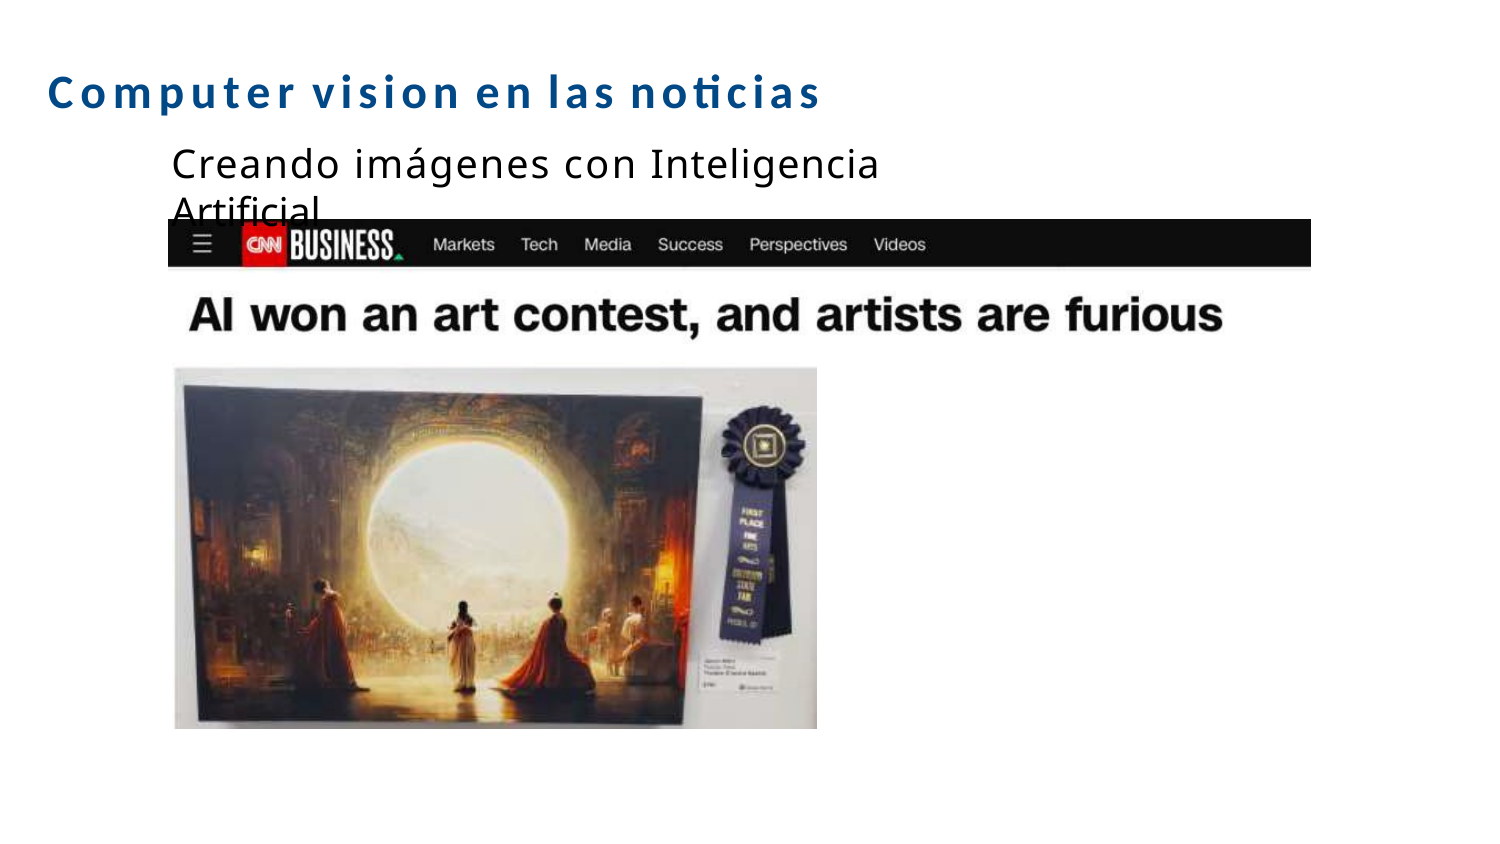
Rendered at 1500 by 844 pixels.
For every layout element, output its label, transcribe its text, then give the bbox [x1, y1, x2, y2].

picture [167, 219, 1311, 344]
title Computer vision en las noticias [46, 16, 834, 160]
picture [171, 362, 817, 729]
text_box Creando imágenes con Inteligencia Artificial [169, 137, 1029, 219]
